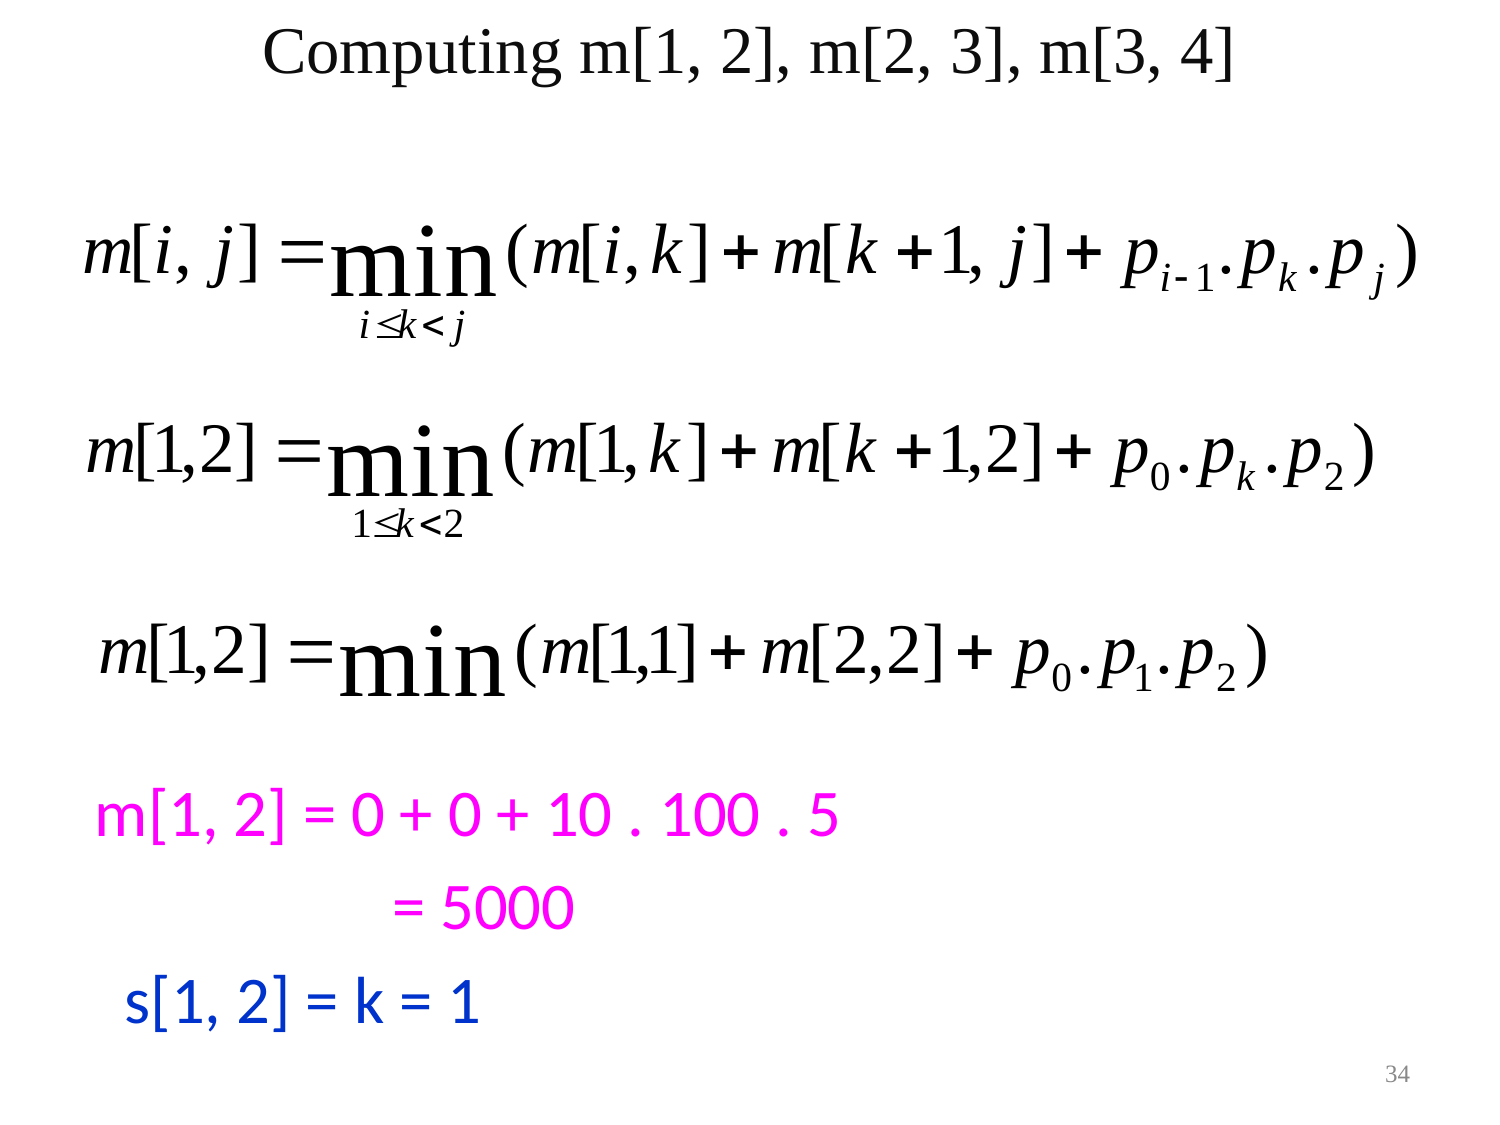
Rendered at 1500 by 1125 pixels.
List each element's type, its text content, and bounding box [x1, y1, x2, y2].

text_box m[1, 2] = 0 + 0 + 10 . 100 . 5 = 5000 s[1, 2] = k = 1 [49, 762, 1338, 1063]
slide_number 34 [1074, 1042, 1425, 1103]
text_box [71, 202, 1429, 363]
text_box Computing m[1, 2], m[2, 3], m[3, 4] [0, 0, 1500, 95]
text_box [74, 401, 1391, 551]
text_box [87, 602, 1279, 763]
